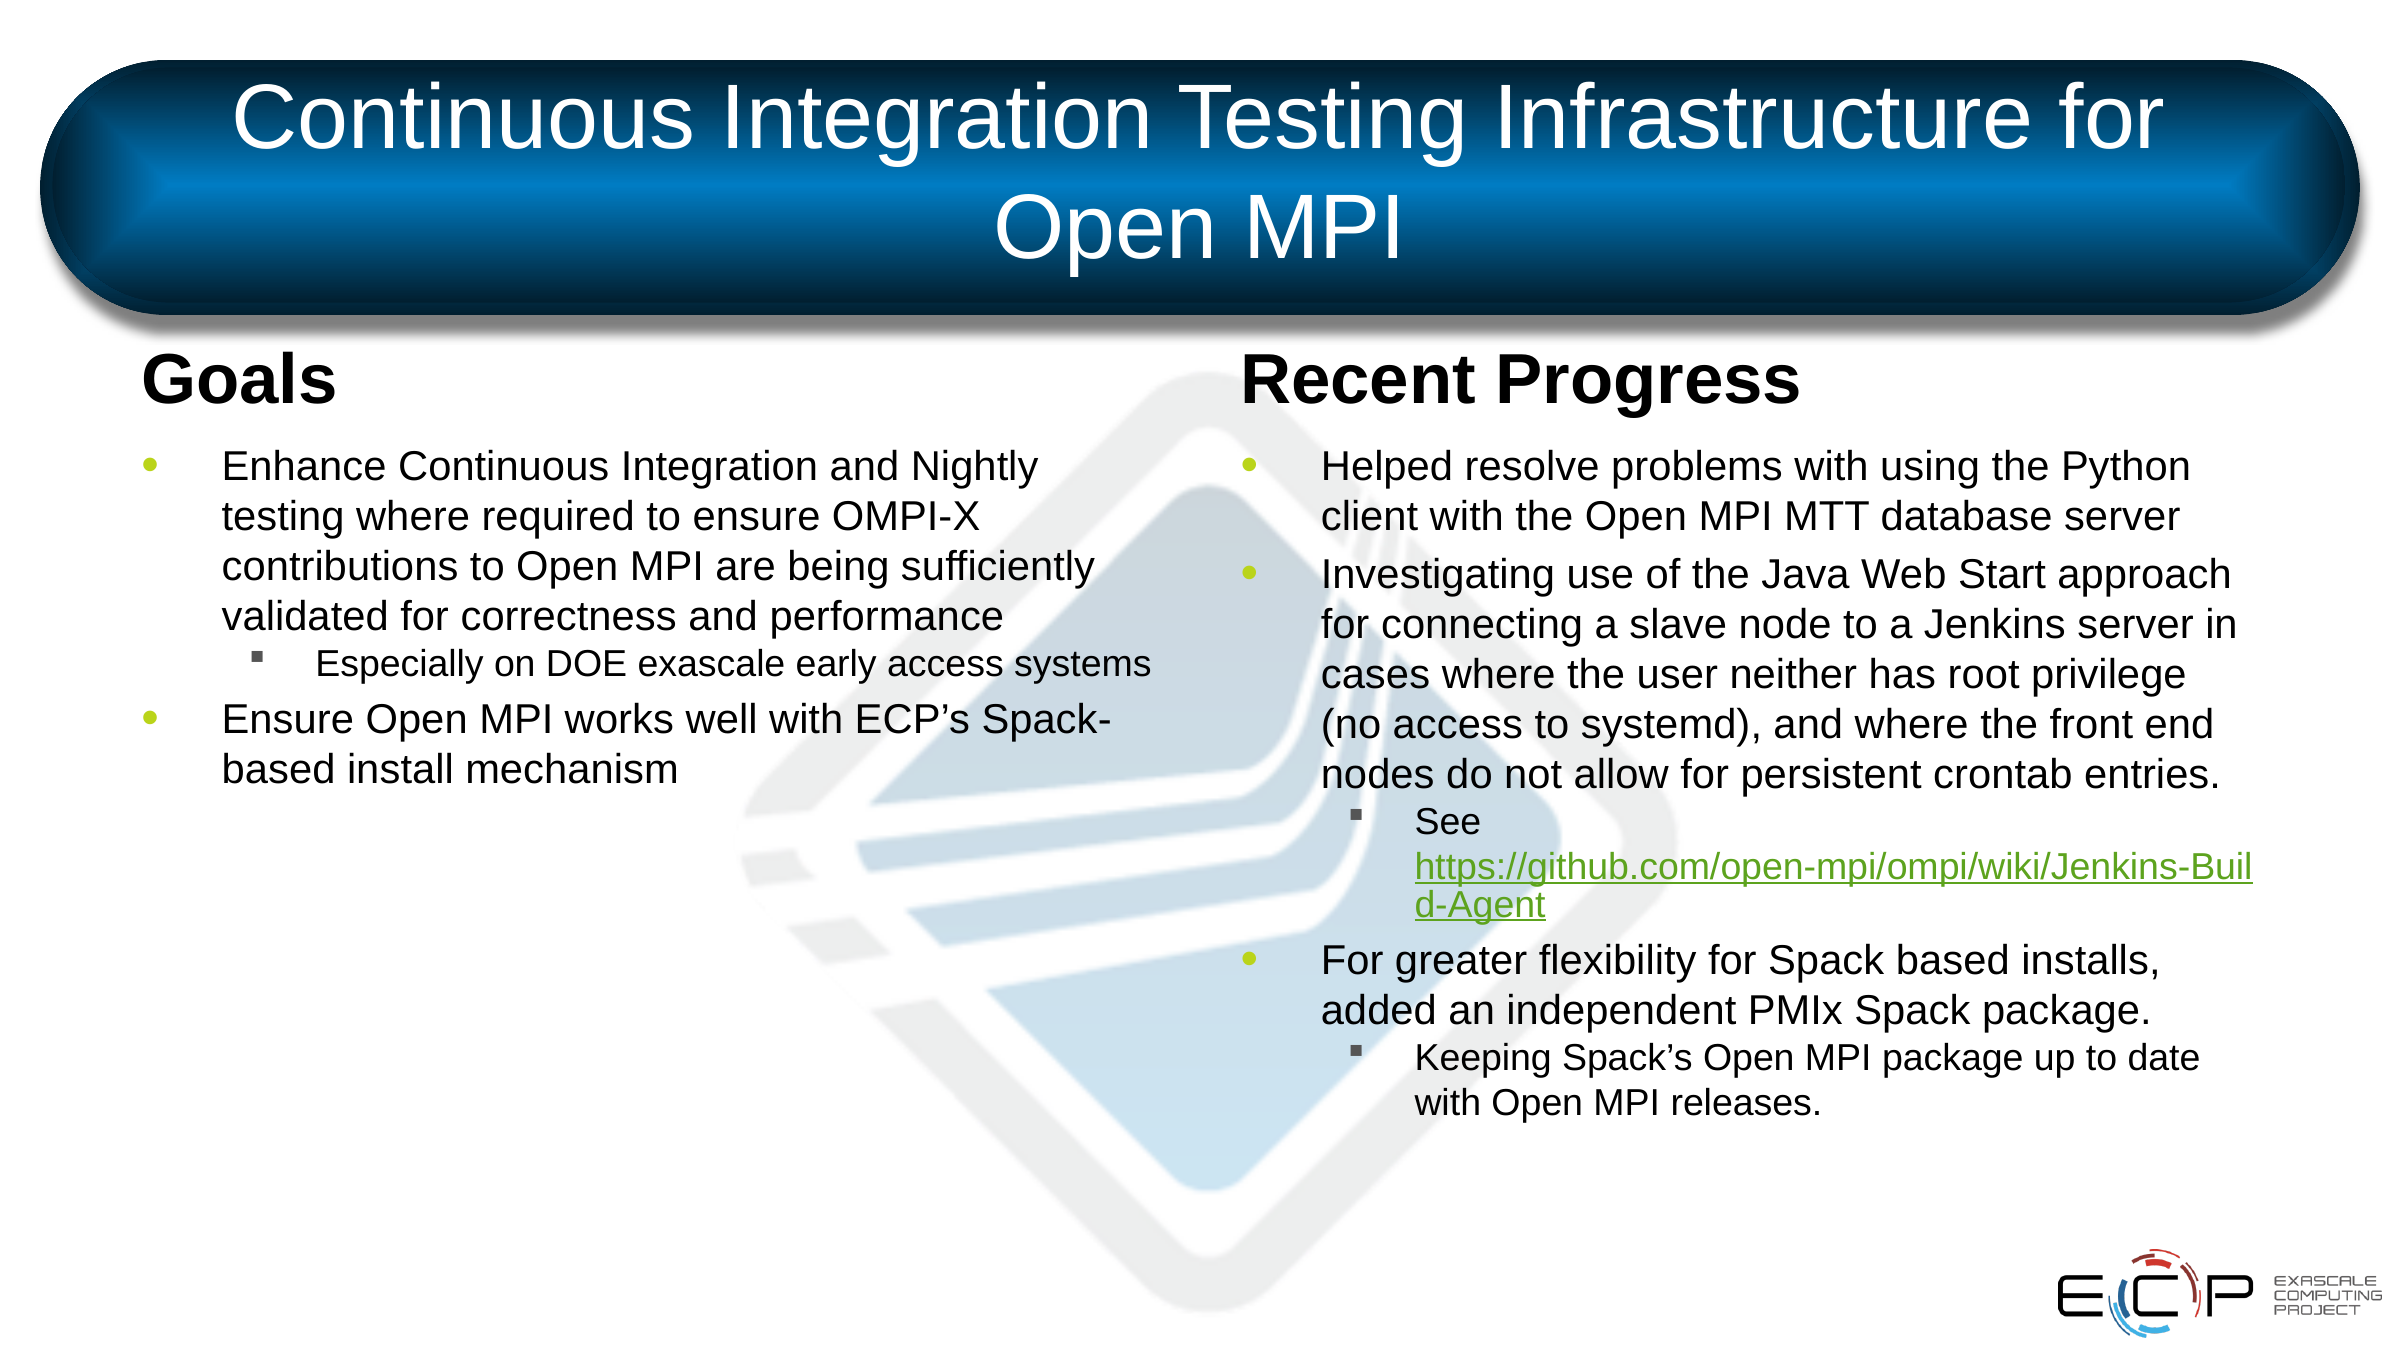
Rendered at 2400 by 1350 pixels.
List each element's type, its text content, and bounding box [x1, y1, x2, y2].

list Goals [120, 302, 1181, 428]
list Helped resolve problems with using the Python client with the Open MPI MTT database server Investigating use of the Java Web Start approach for connecting a slave node to a Jenkins server in cases where the user neither has root privilege (no access to systemd), and where the front end nodes do not allow for persistent crontab entries. See https://github.com/open-mpi/ompi/wiki/Jenkins-Build-Agent For greater flexibility for Spack based installs, added an independent PMIx Spack package. Keeping Spack’s Open MPI package up to date with Open MPI releases. [1219, 428, 2280, 1206]
title Continuous Integration Testing Infrastructure for Open MPI [120, 54, 2280, 279]
list Enhance Continuous Integration and Nightly testing where required to ensure OMPI-X contributions to Open MPI are being sufficiently validated for correctness and performance Especially on DOE exascale early access systems Ensure Open MPI works well with ECP’s Spack-based install mechanism [120, 428, 1181, 1206]
picture [2058, 1249, 2382, 1338]
list Recent Progress [1219, 302, 2280, 428]
picture [716, 362, 1688, 1325]
